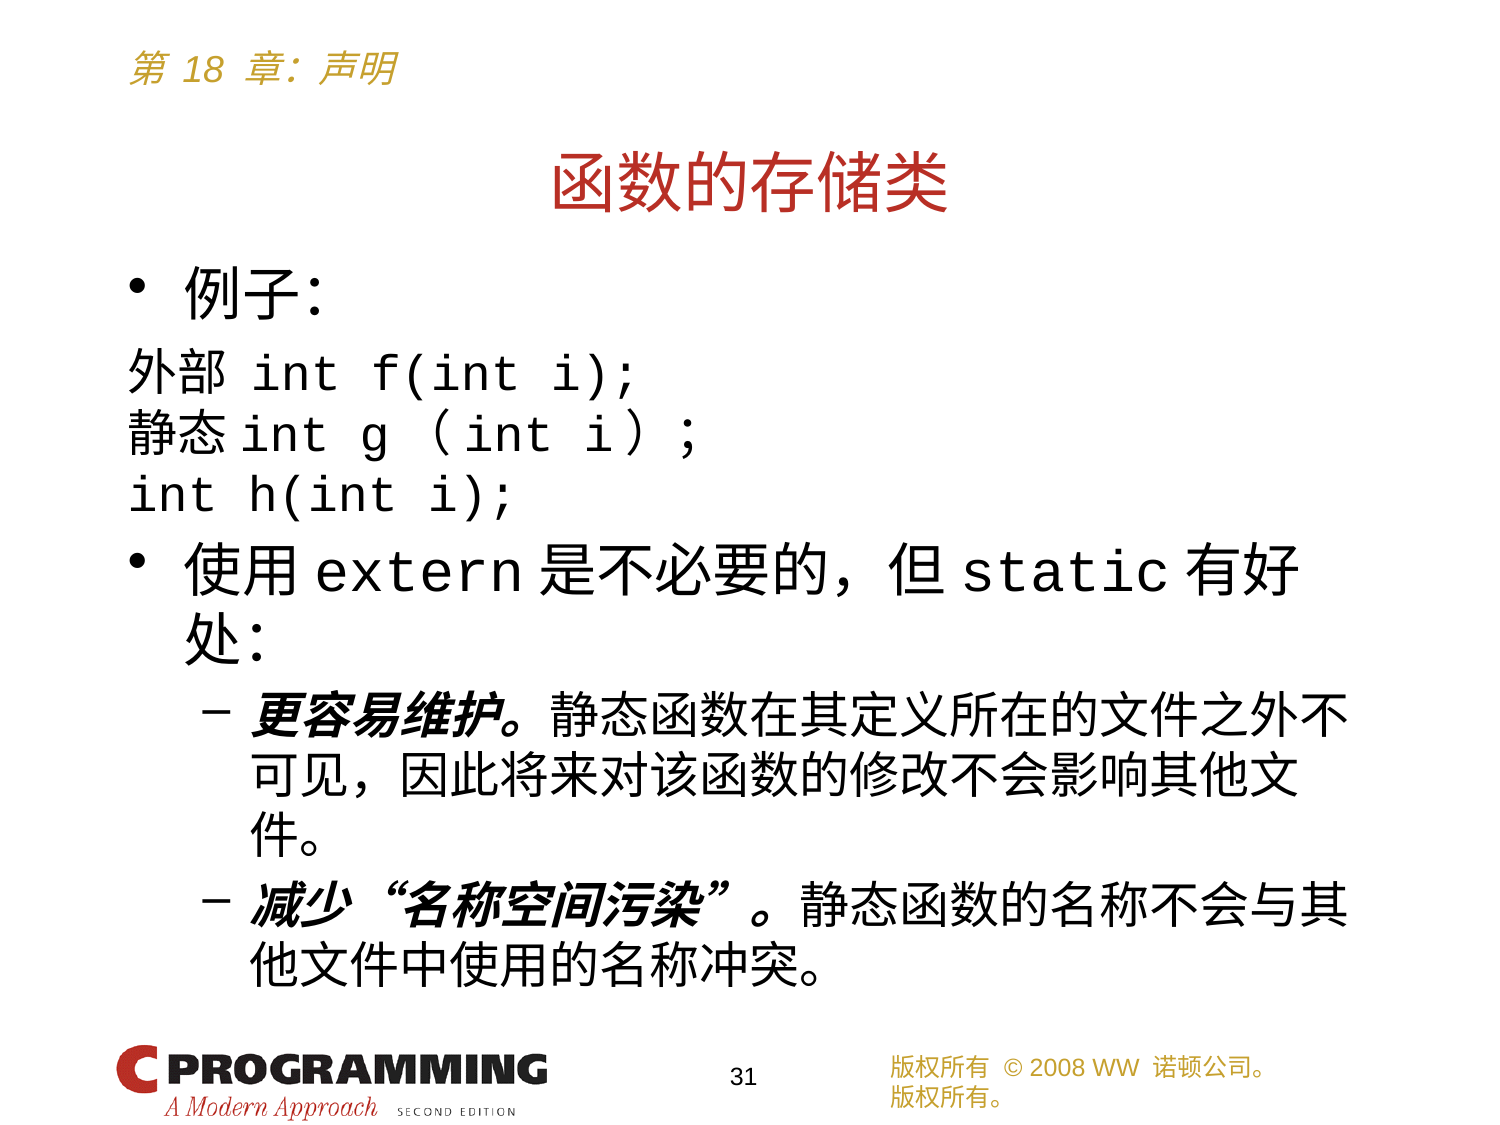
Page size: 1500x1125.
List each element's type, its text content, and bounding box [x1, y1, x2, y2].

list 例子： 外部 int f(int i); 静态int g（int i）； int h(int i); 使用extern是不必要的，但static有好处： 更容易维护。静态函数在其定义所在的文件之外不可见，因此将来对该函数的修改不会影响其他文件。 减少“名称空间污染”。静态函数的名称不会与其他文件中使用的名称冲突。 [112, 249, 1388, 1038]
title 函数的存储类 [112, 125, 1388, 238]
picture [112, 1041, 550, 1123]
footer 版权所有 © 2008 WW 诺顿公司。 版权所有。 [874, 1043, 1388, 1119]
slide_number 31 [687, 1049, 801, 1101]
